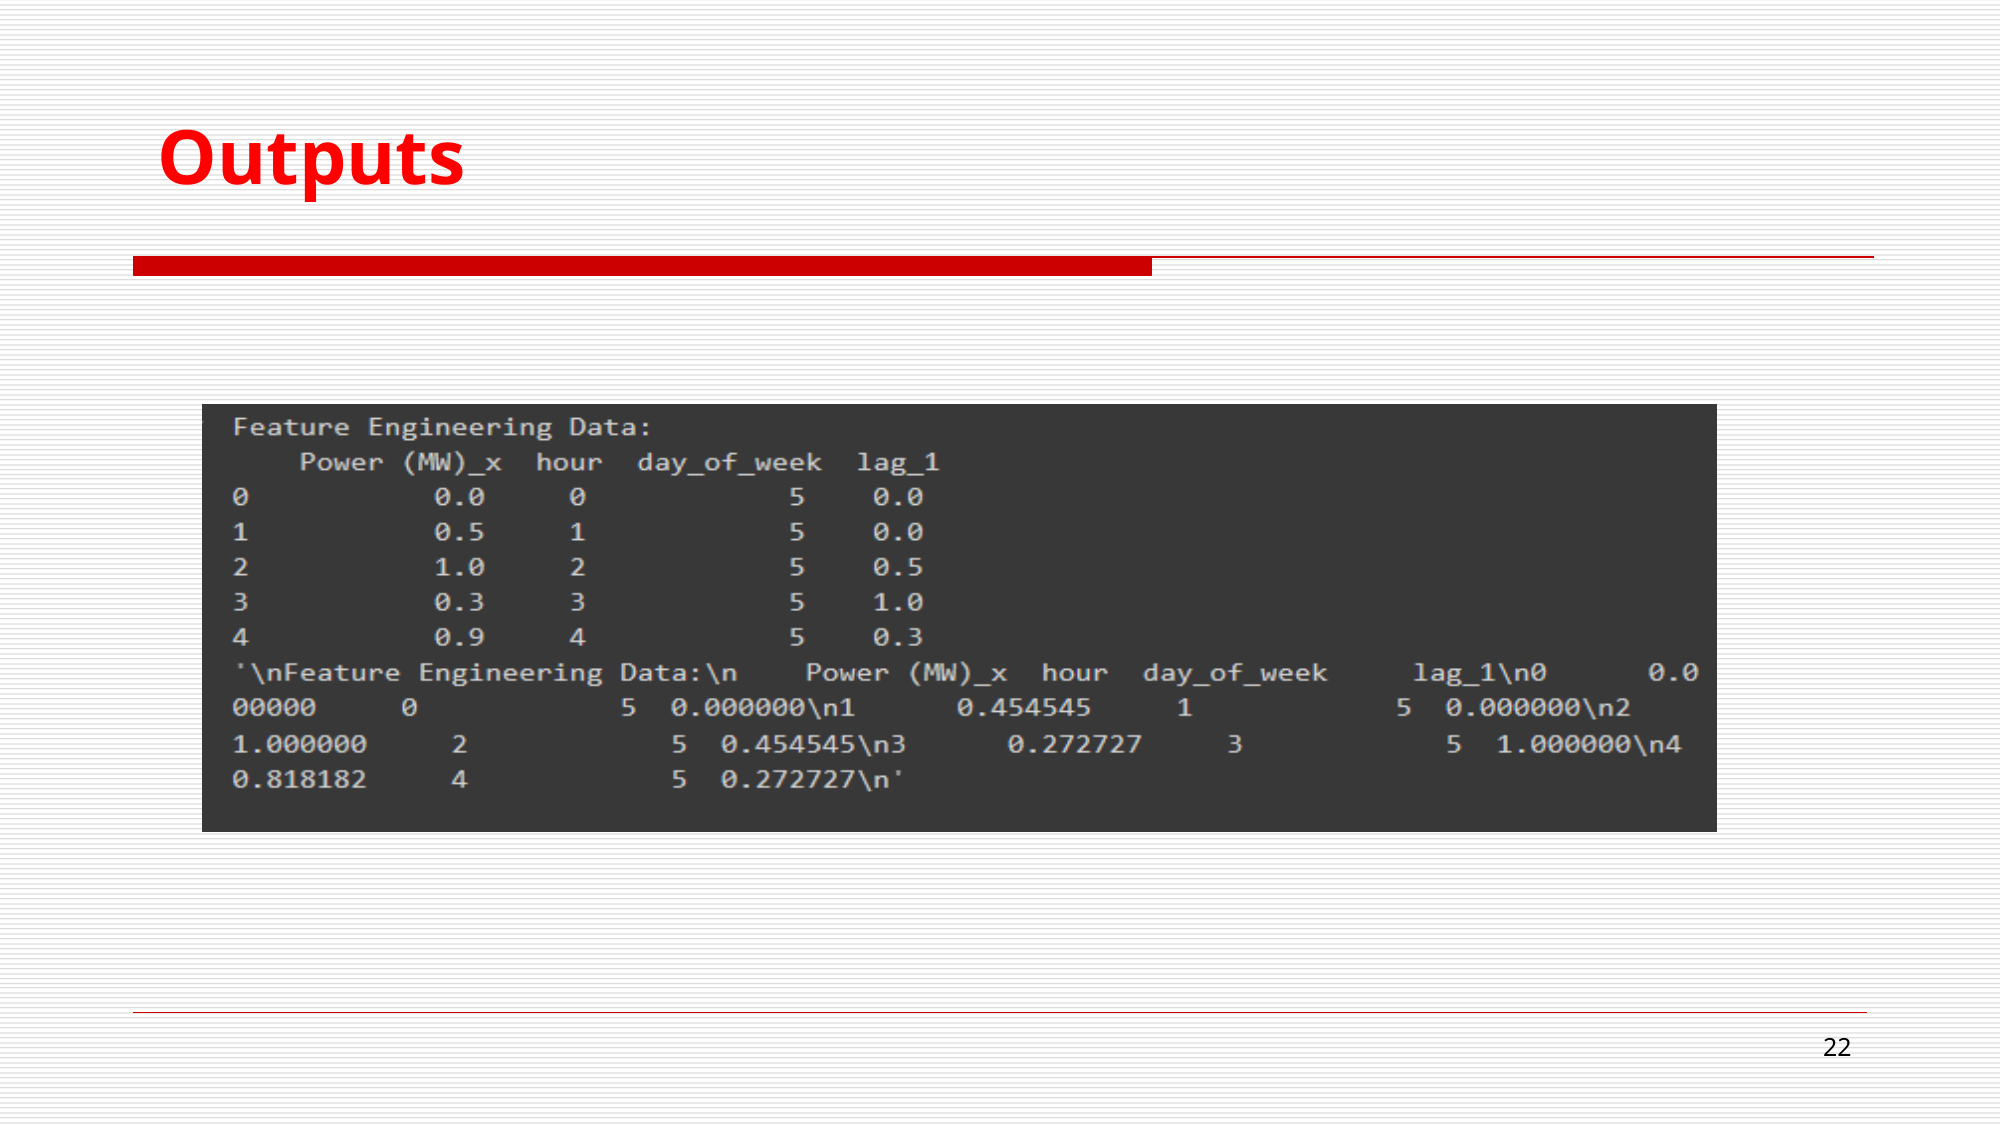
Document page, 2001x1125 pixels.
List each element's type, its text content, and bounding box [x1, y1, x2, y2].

picture [0, 0, 2001, 1125]
slide_number ‹#› [1433, 1024, 1867, 1103]
text_box Outputs [142, 94, 964, 227]
